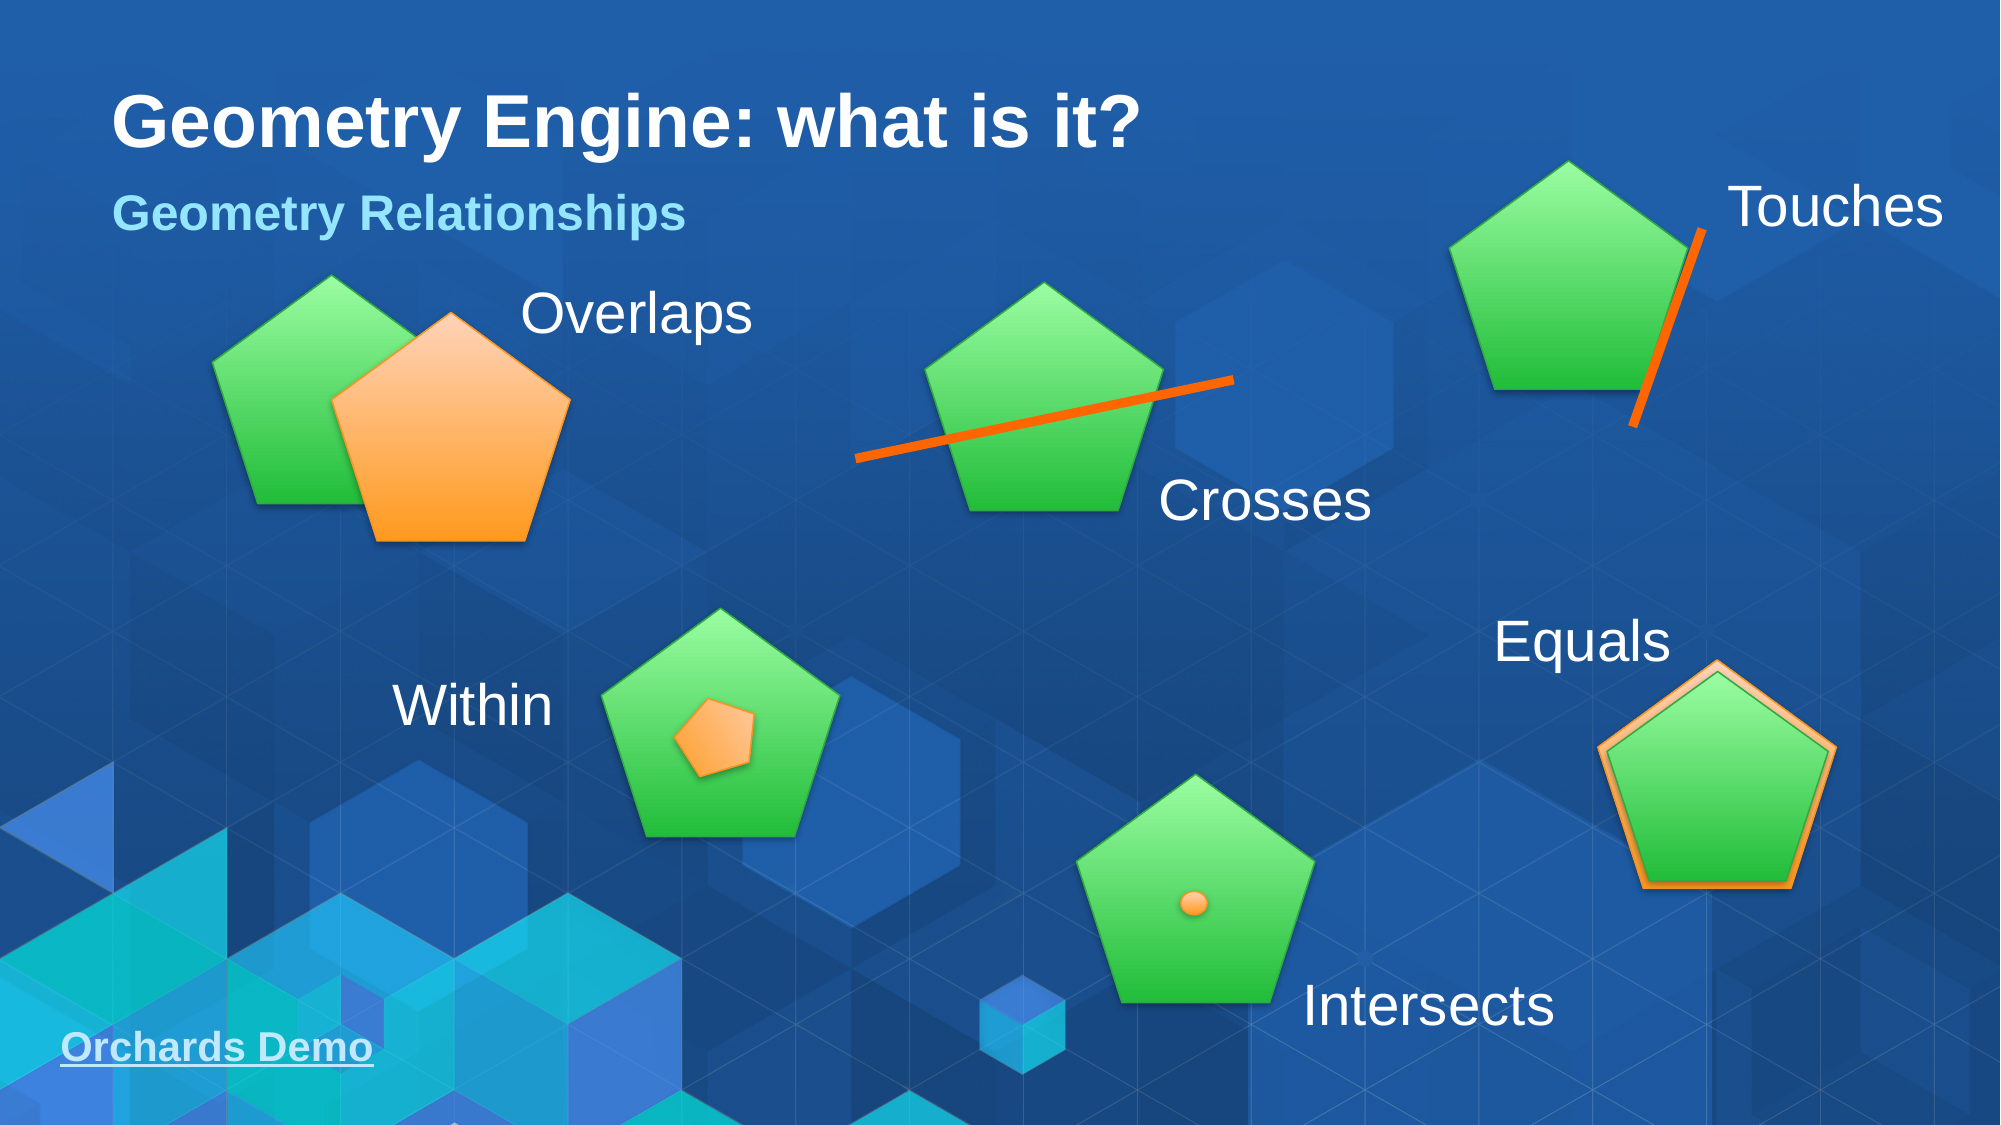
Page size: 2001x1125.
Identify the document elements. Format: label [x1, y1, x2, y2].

picture [0, 0, 2000, 1125]
text_box [855, 379, 1234, 459]
text_box [1632, 228, 1703, 427]
